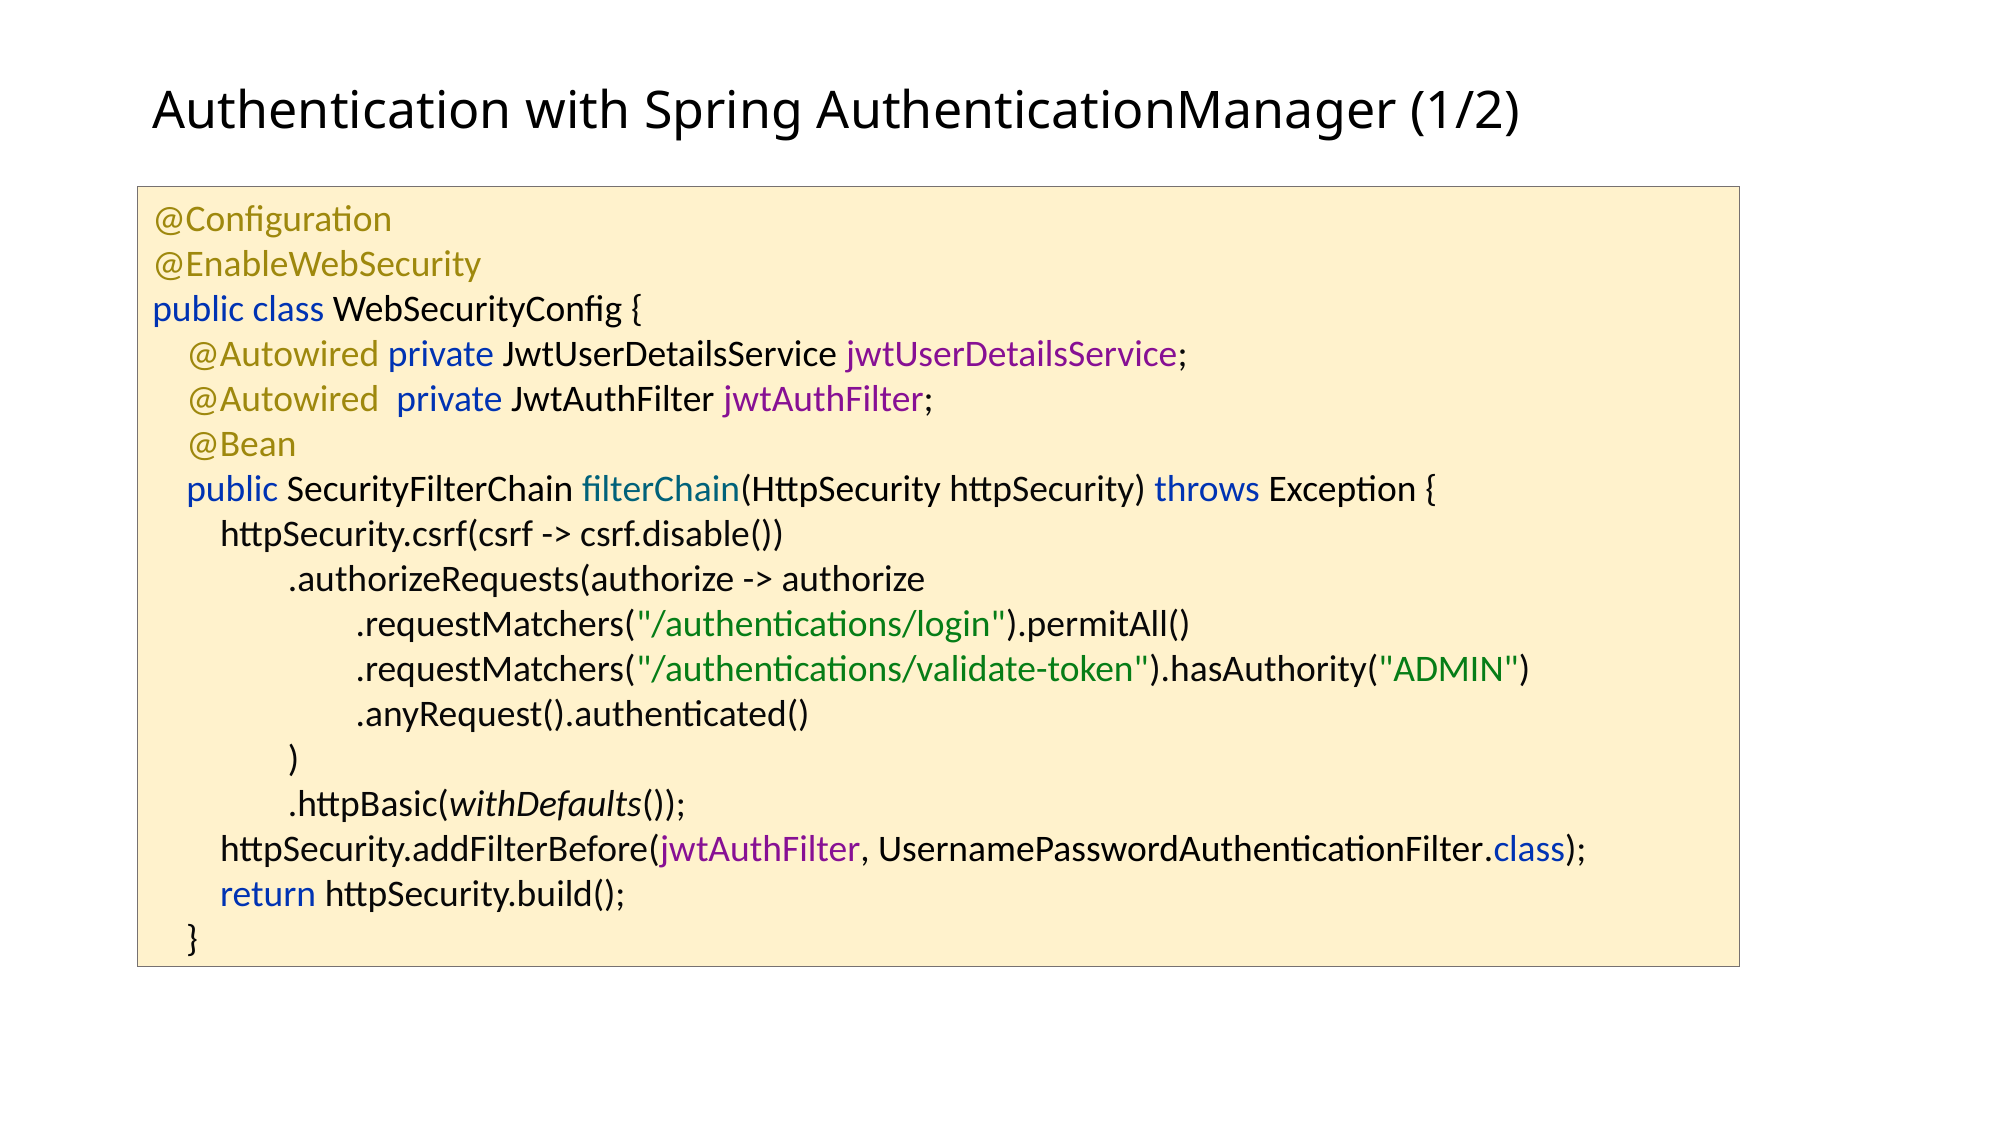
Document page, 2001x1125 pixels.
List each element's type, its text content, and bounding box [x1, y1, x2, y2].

title Authentication with Spring AuthenticationManager (1/2) [137, 59, 1863, 165]
text_box @Configuration @EnableWebSecurity public class WebSecurityConfig { @Autowired private JwtUserDetailsService jwtUserDetailsService; @Autowired private JwtAuthFilter jwtAuthFilter; @Bean public SecurityFilterChain filterChain(HttpSecurity httpSecurity) throws Exception { httpSecurity.csrf(csrf -> csrf.disable()) .authorizeRequests(authorize -> authorize .requestMatchers("/authentications/login").permitAll() .requestMatchers("/authentications/validate-token").hasAuthority("ADMIN") .anyRequest().authenticated() ) .httpBasic(withDefaults()); httpSecurity.addFilterBefore(jwtAuthFilter, UsernamePasswordAuthenticationFilter.class); return httpSecurity.build(); } [137, 186, 1740, 967]
